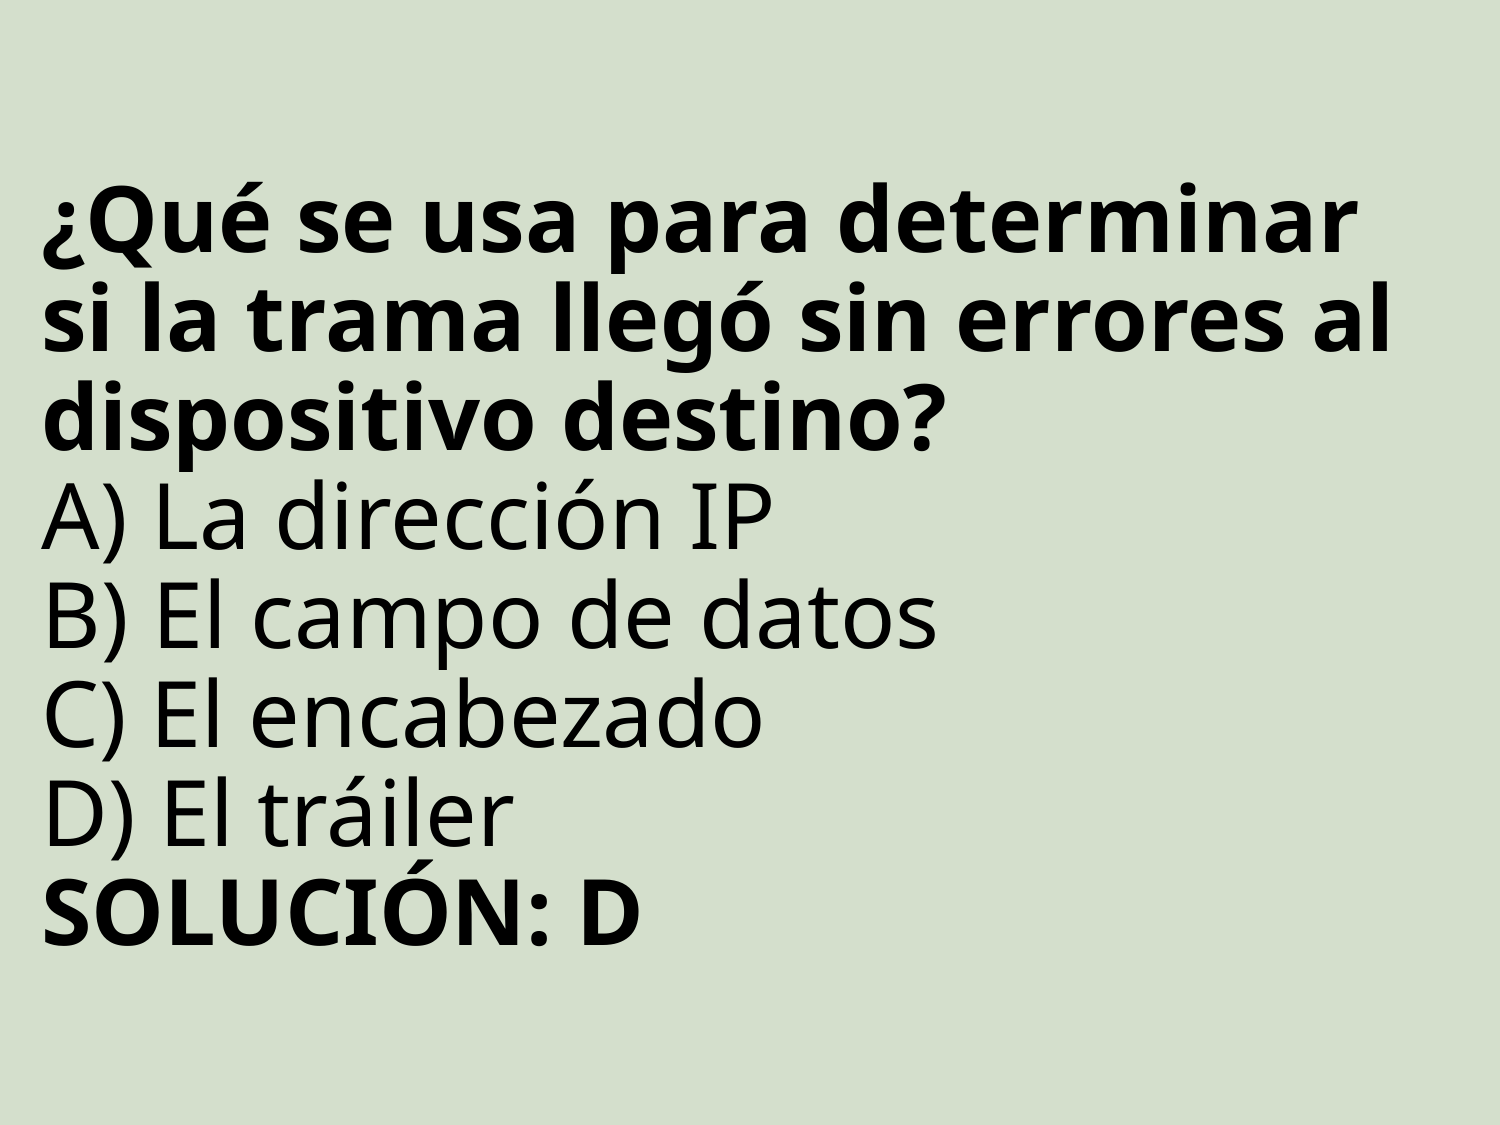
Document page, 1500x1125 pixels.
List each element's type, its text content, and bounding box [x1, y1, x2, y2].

title ¿Qué se usa para determinar si la trama llegó sin errores al dispositivo destino? A) La dirección IP B) El campo de datos C) El encabezado D) El tráiler SOLUCIÓN: D [26, 166, 1469, 960]
